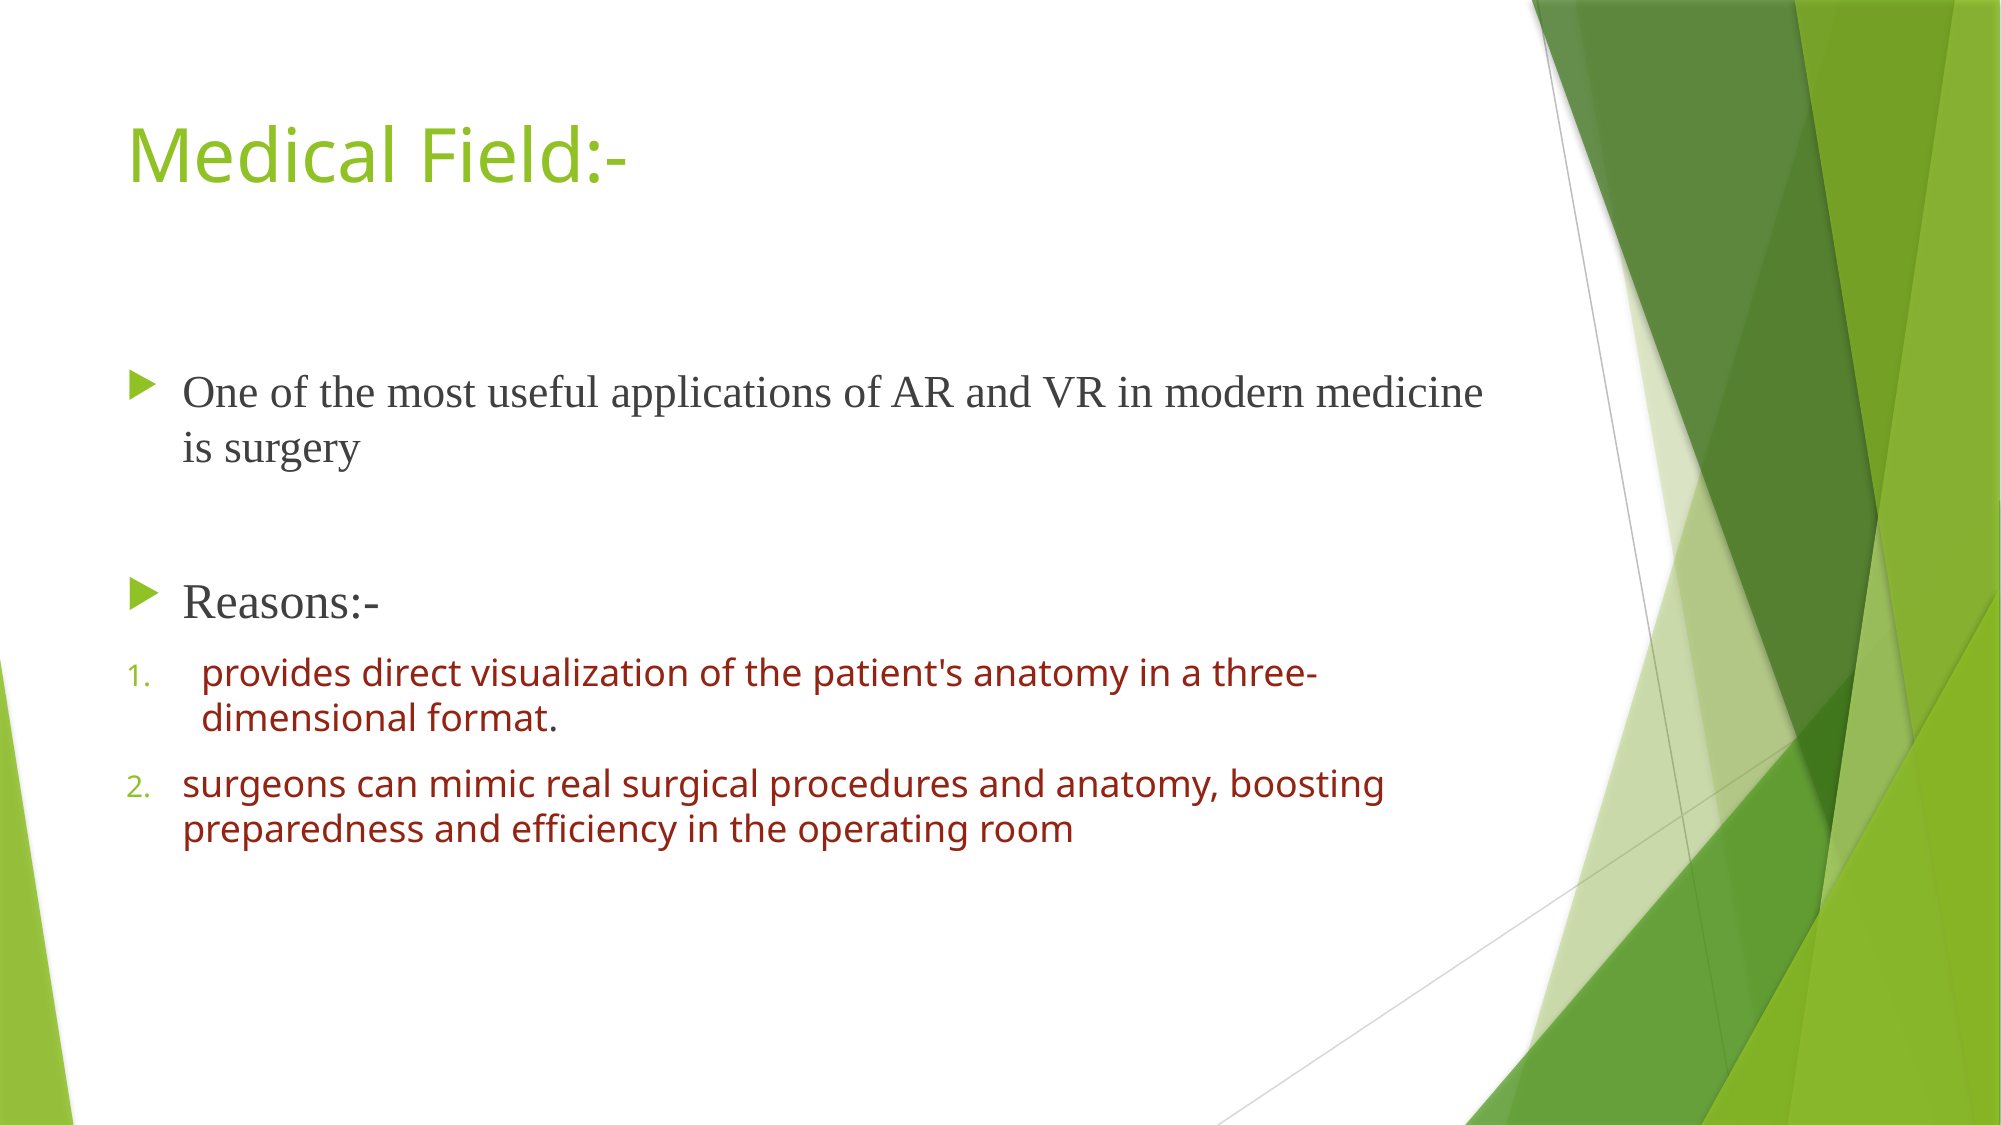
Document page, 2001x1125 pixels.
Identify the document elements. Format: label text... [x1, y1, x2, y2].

title Medical Field:- [111, 99, 1522, 317]
list One of the most useful applications of AR and VR in modern medicine is surgery Reasons:- provides direct visualization of the patient's anatomy in a three-dimensional format. surgeons can mimic real surgical procedures and anatomy, boosting preparedness and efficiency in the operating room [111, 354, 1522, 992]
